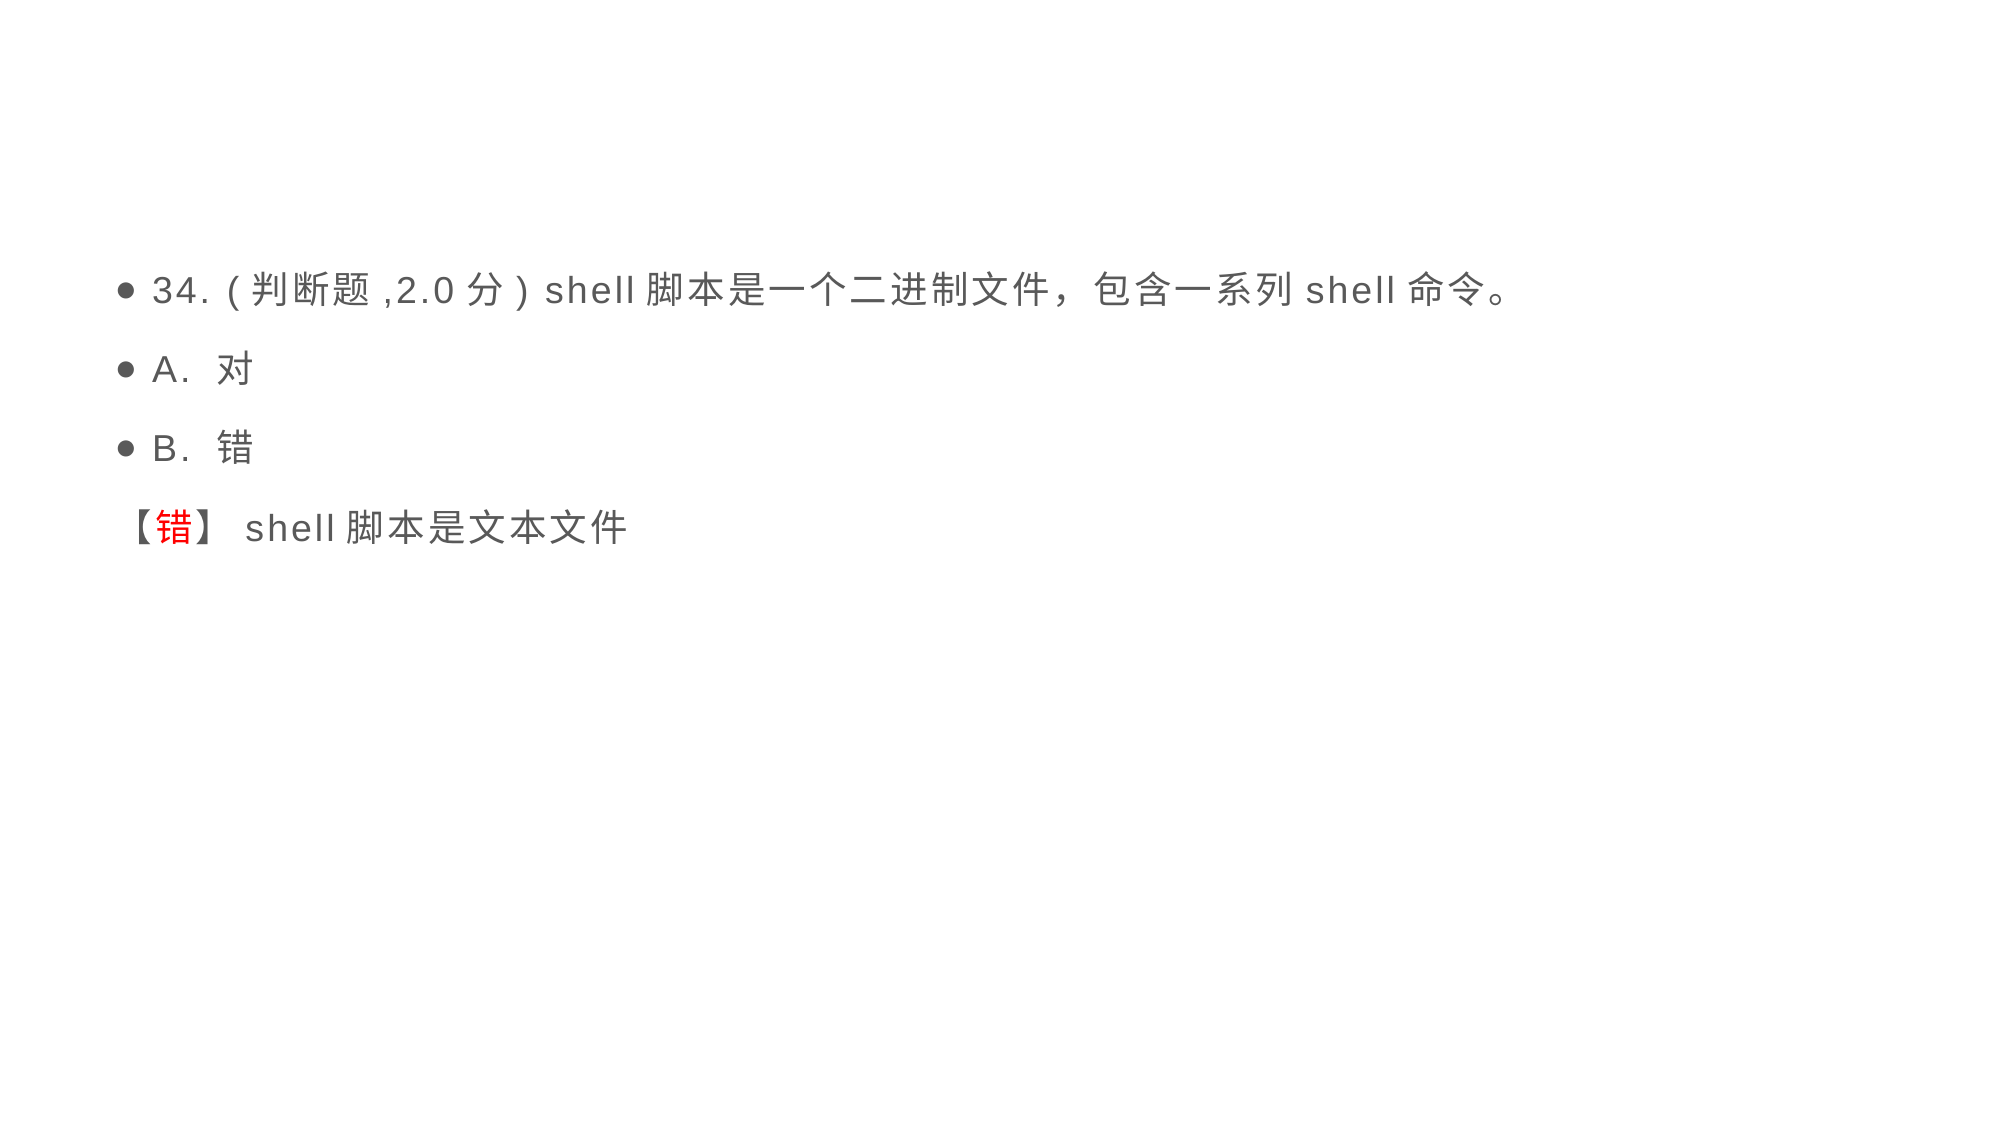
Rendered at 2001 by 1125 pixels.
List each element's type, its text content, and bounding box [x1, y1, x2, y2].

list 34. (判断题,2.0分) shell脚本是一个二进制文件，包含一系列shell命令。 A. 对 B. 错 【错】shell脚本是文本文件 [99, 244, 1900, 1026]
